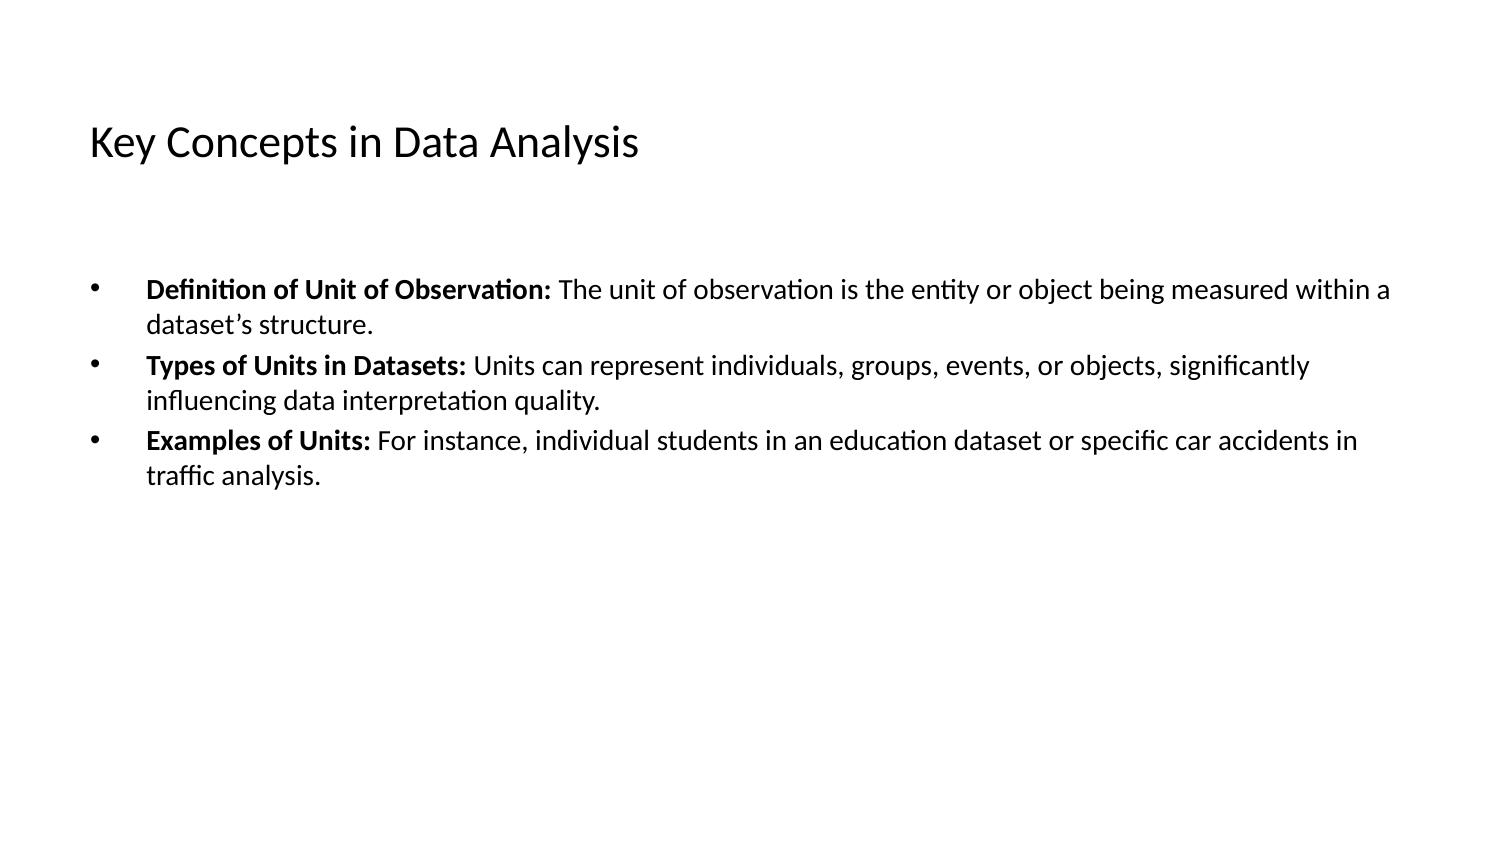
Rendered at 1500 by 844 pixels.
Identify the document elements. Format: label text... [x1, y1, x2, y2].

list Definition of Unit of Observation: The unit of observation is the entity or object being measured within a dataset’s structure. Types of Units in Datasets: Units can represent individuals, groups, events, or objects, significantly influencing data interpretation quality. Examples of Units: For instance, individual students in an education dataset or specific car accidents in traffic analysis. [75, 262, 1425, 844]
title Key Concepts in Data Analysis [75, 45, 1425, 233]
